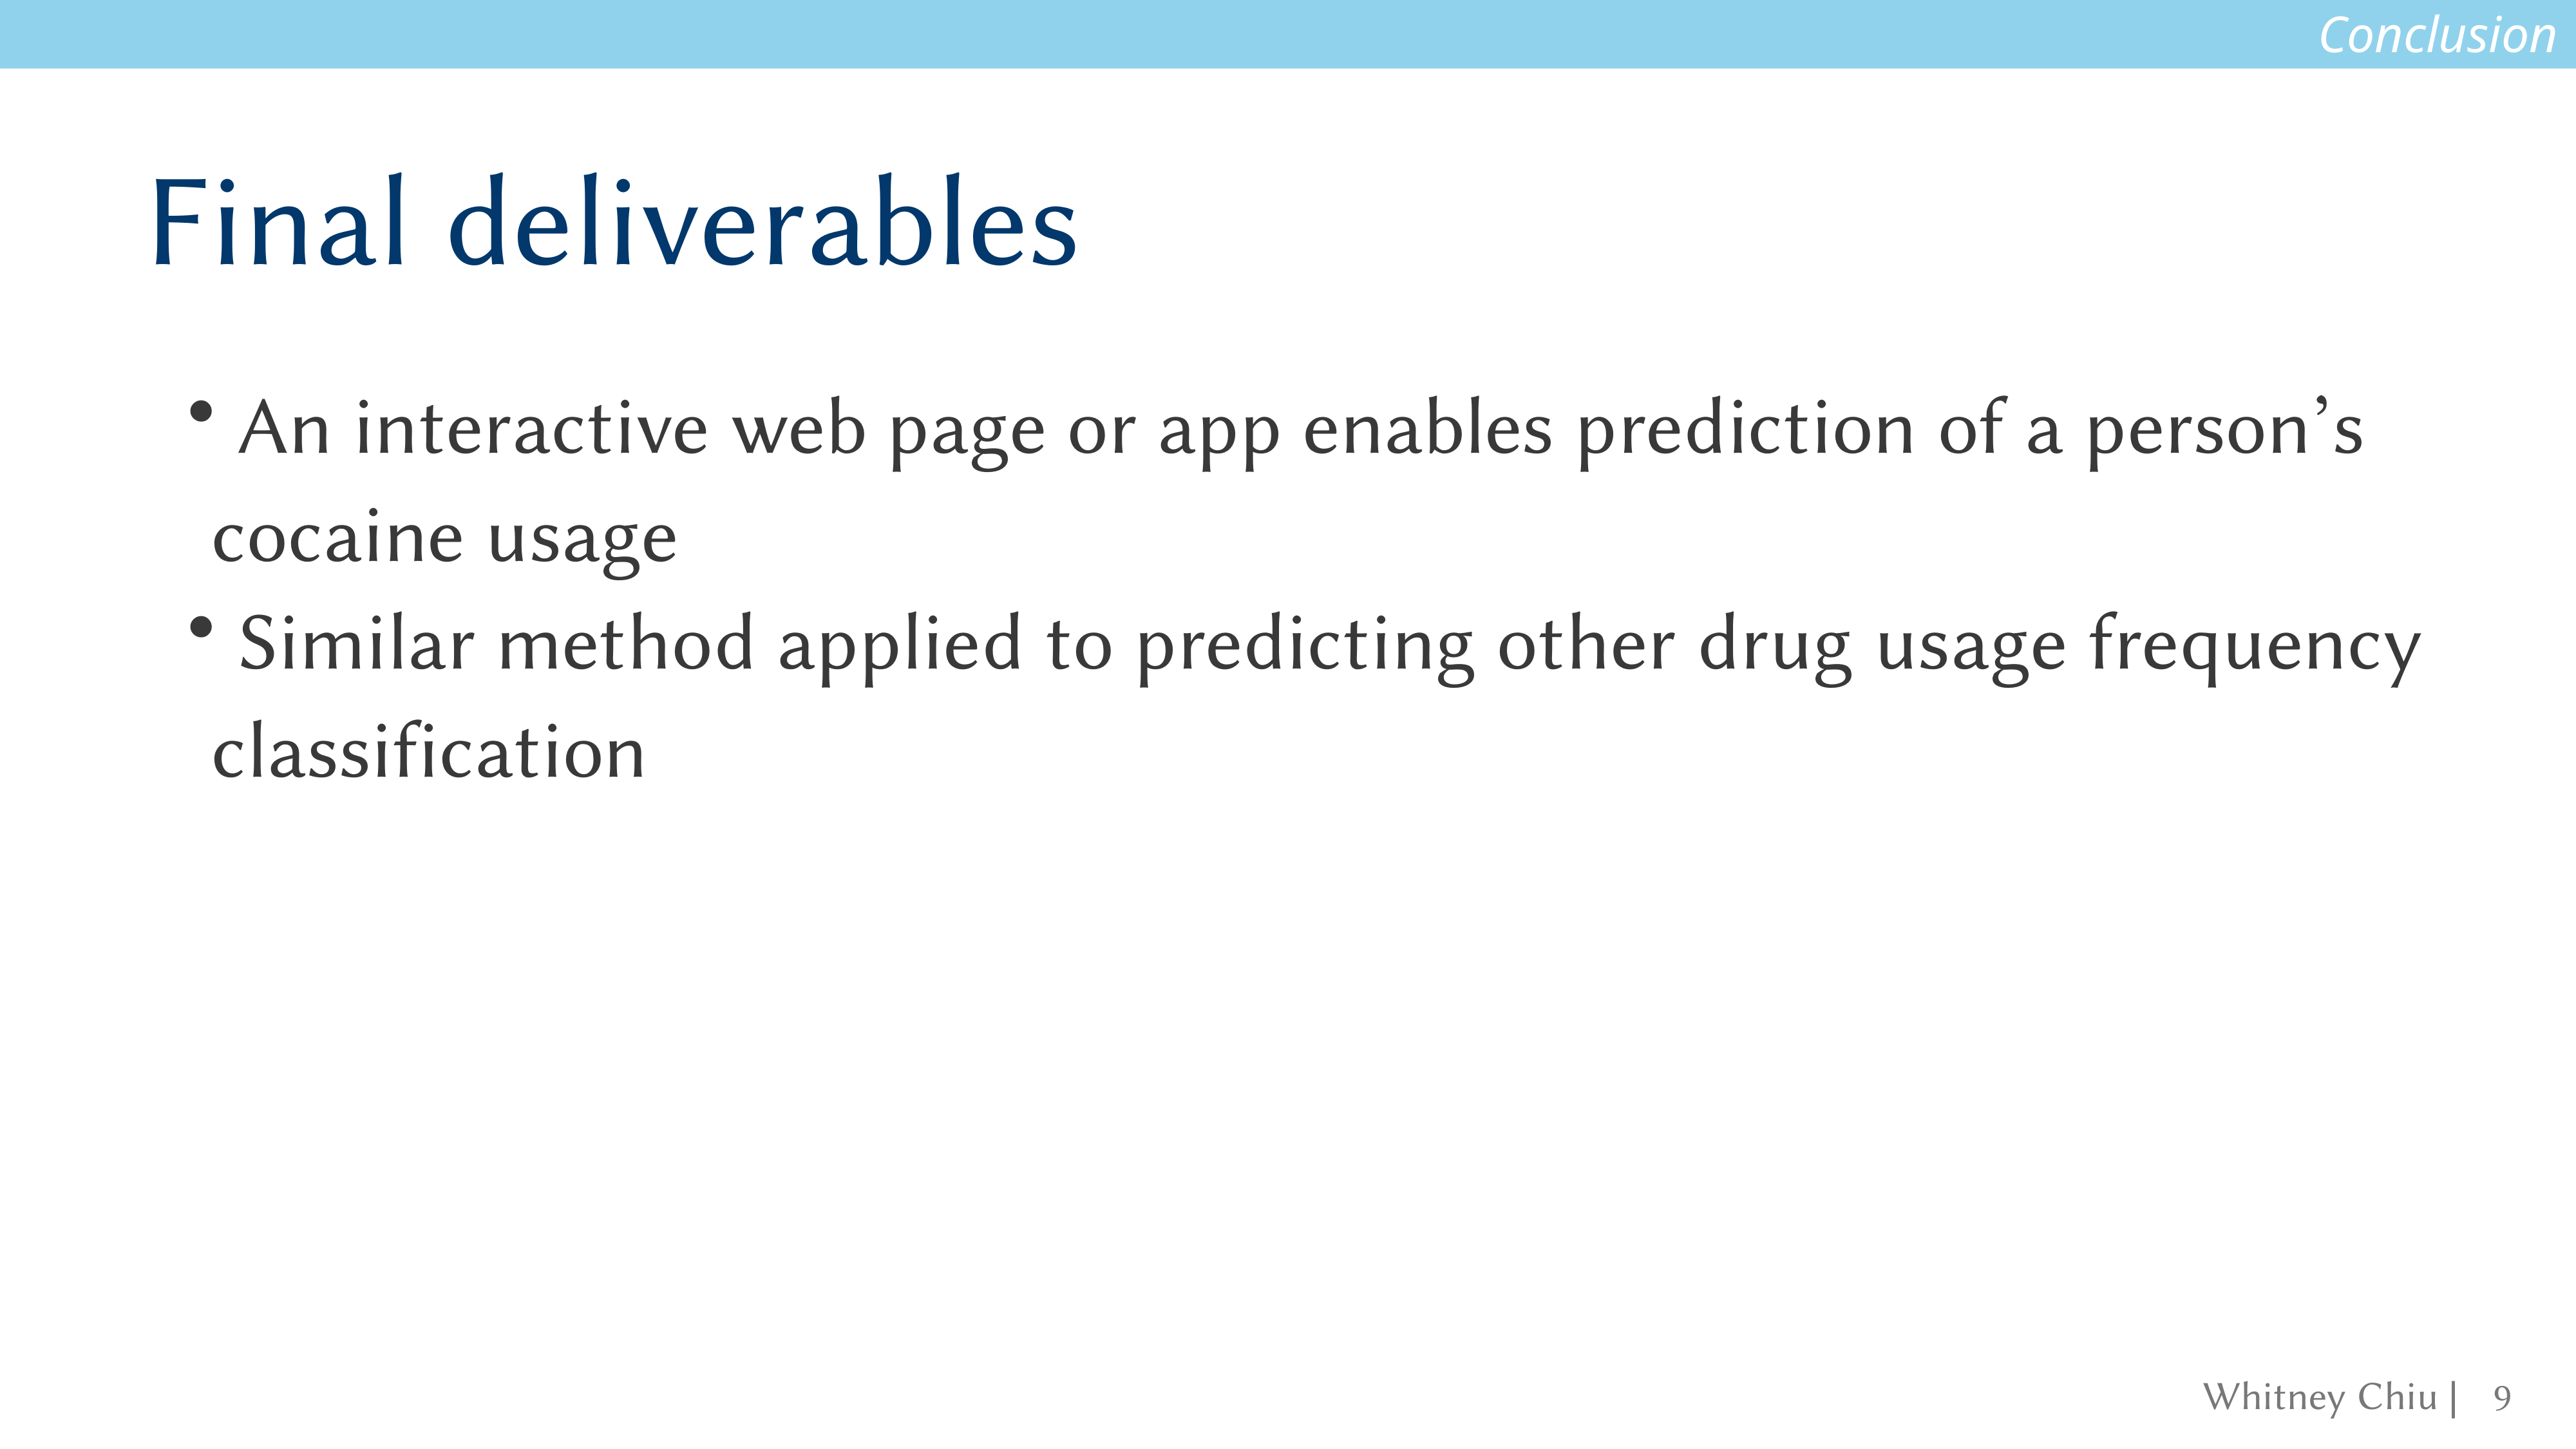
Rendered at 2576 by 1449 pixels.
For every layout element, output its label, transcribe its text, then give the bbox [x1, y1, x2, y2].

text_box [0, 0, 2576, 69]
text_box Final deliverables [138, 126, 2438, 296]
slide_number 9 [2487, 1364, 2519, 1422]
text_box An interactive web page or app enables prediction of a person’s cocaine usage Similar method applied to predicting other drug usage frequency classification [158, 356, 2488, 1416]
text_box Conclusion [2312, 0, 2564, 68]
text_box Whitney Chiu | [2197, 1363, 2464, 1423]
